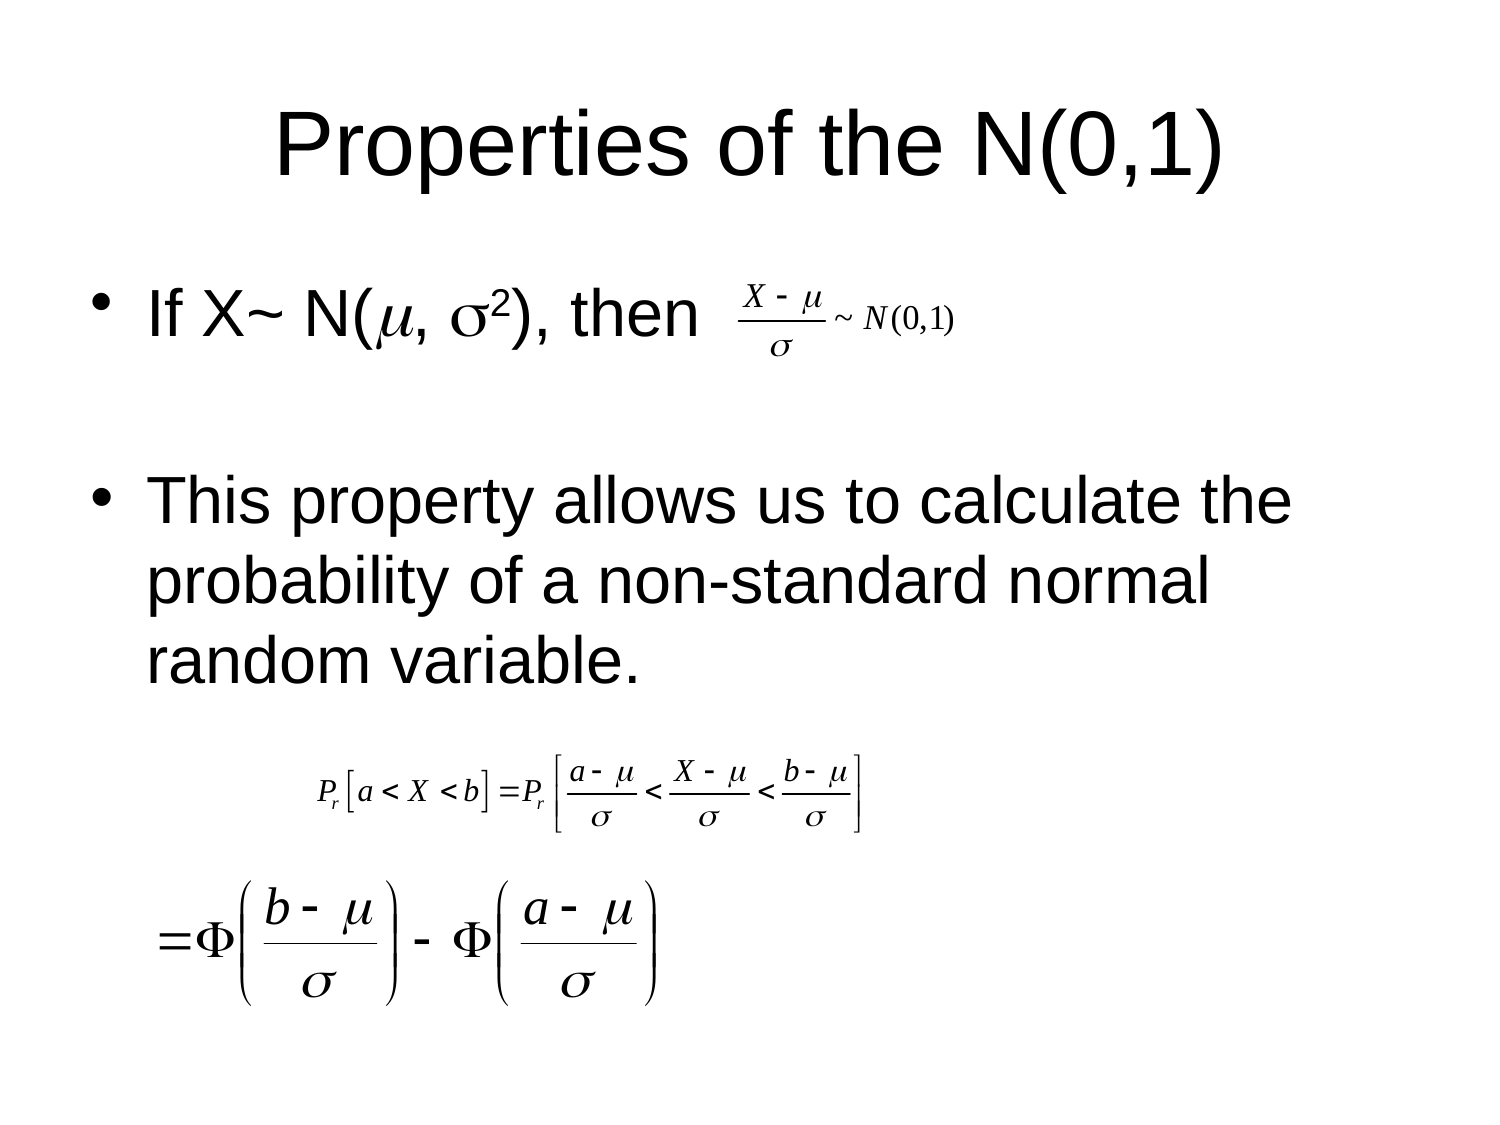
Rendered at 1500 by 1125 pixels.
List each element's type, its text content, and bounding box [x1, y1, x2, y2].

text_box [149, 874, 668, 1013]
list If X~ N(, 2), then This property allows us to calculate the probability of a non-standard normal random variable. [74, 262, 1426, 1006]
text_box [311, 748, 871, 839]
title Properties of the N(0,1) [74, 44, 1426, 233]
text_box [732, 274, 962, 365]
